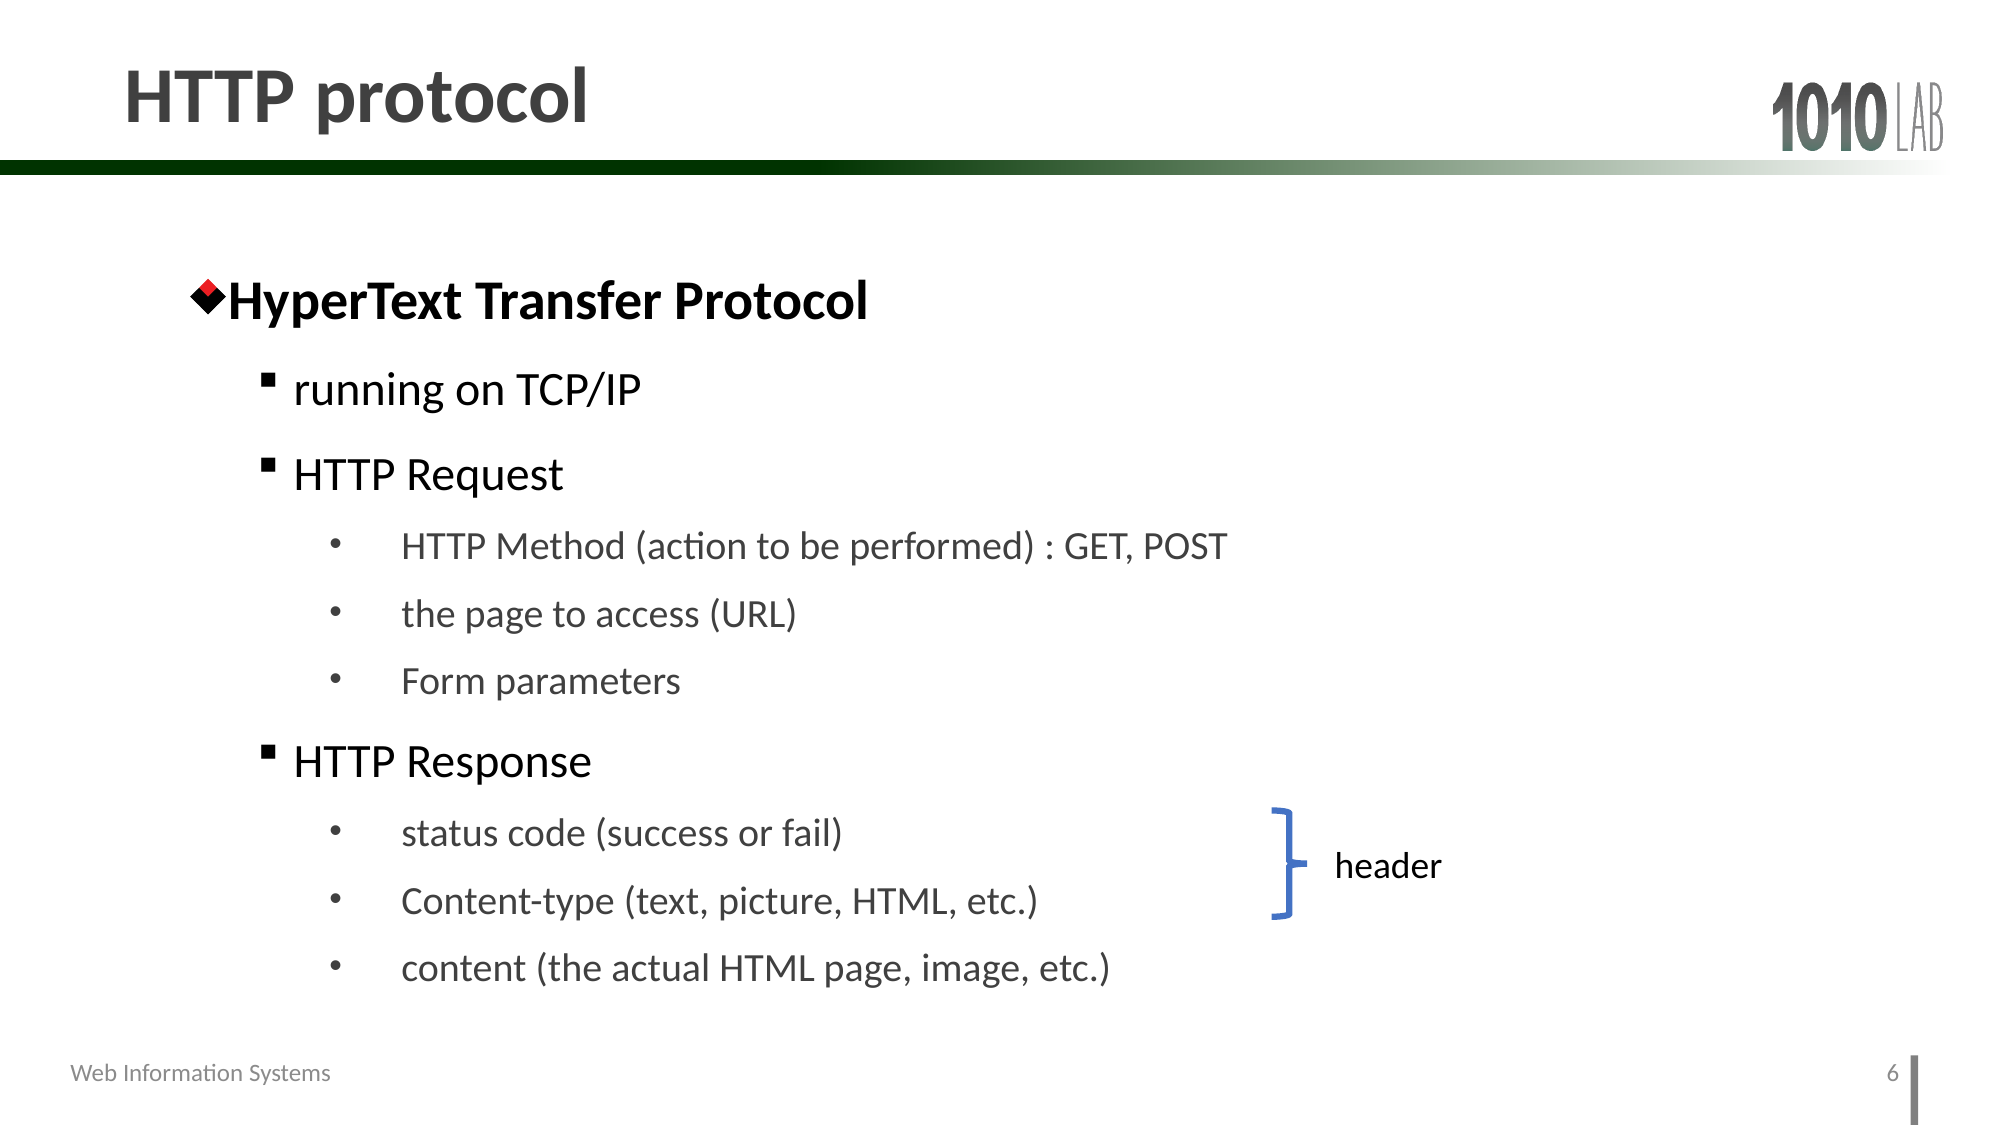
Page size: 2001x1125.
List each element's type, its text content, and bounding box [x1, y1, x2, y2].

slide_number Web Information Systems [55, 1041, 506, 1101]
text_box [1271, 809, 1308, 918]
list HyperText Transfer Protocol running on TCP/IP HTTP Request HTTP Method (action to be performed) : GET, POST the page to access (URL) Form parameters HTTP Response status code (success or fail) Content-type (text, picture, HTML, etc.) content (the actual HTML page, image, etc.) [170, 188, 1830, 1003]
slide_number 6 [1838, 1041, 1915, 1101]
picture [185, 274, 231, 320]
text_box header [1319, 833, 1458, 894]
title HTTP protocol [109, 25, 1676, 168]
